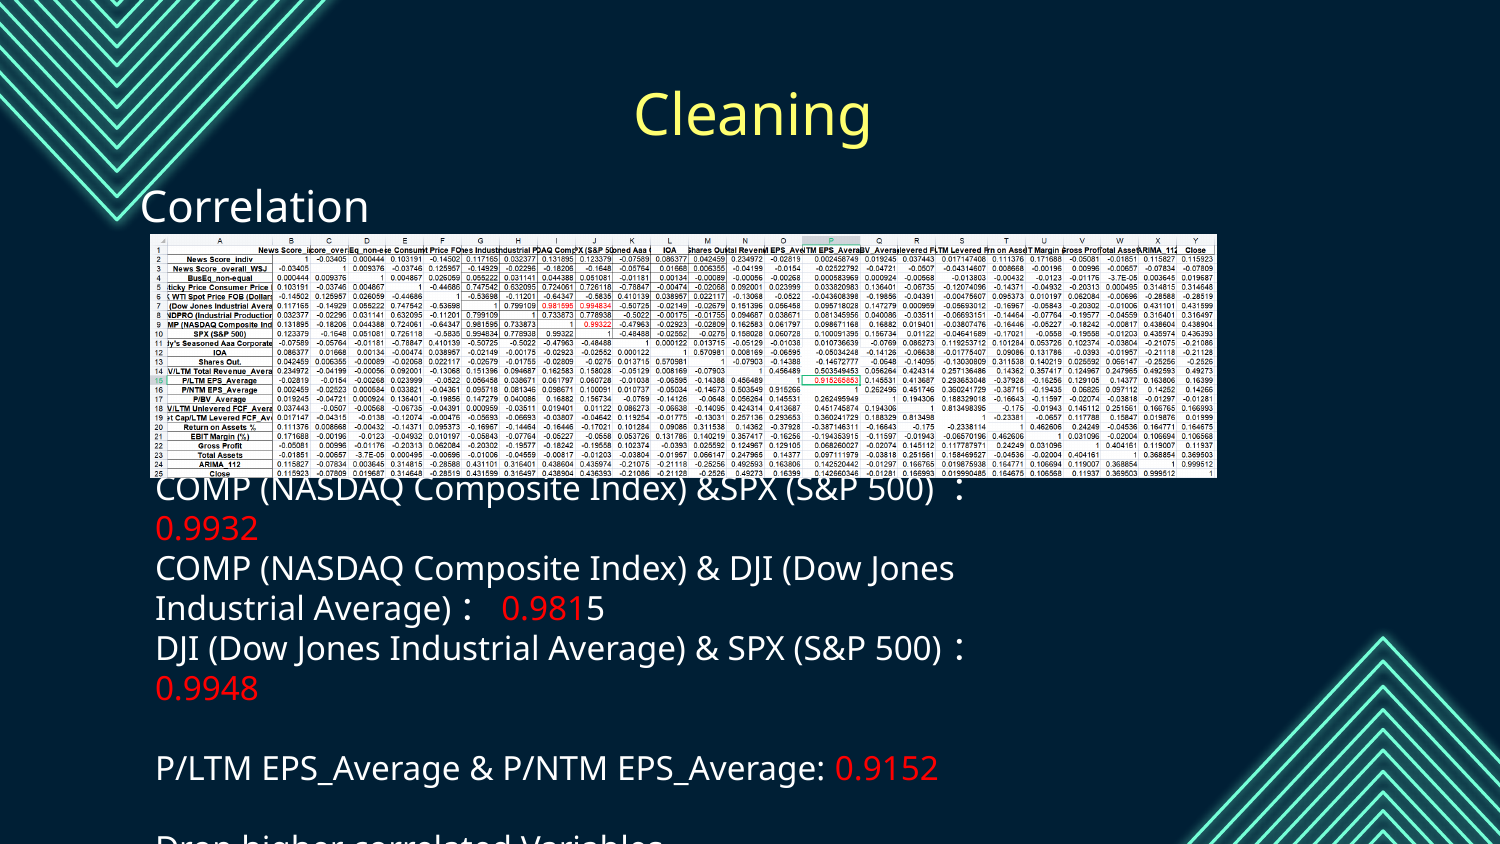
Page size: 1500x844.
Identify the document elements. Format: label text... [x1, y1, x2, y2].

text_box Correlation [116, 180, 394, 229]
text_box COMP (NASDAQ Composite Index) &SPX (S&P 500) ：0.9932 COMP (NASDAQ Composite Index) & DJI (Dow Jones Industrial Average)：0.9815 DJI (Dow Jones Industrial Average) & SPX (S&P 500)：0.9948 P/LTM EPS_Average & P/NTM EPS_Average: 0.9152 Drop higher correlated Variables [140, 658, 1045, 756]
picture [149, 234, 1217, 478]
title Cleaning [116, 88, 1390, 137]
